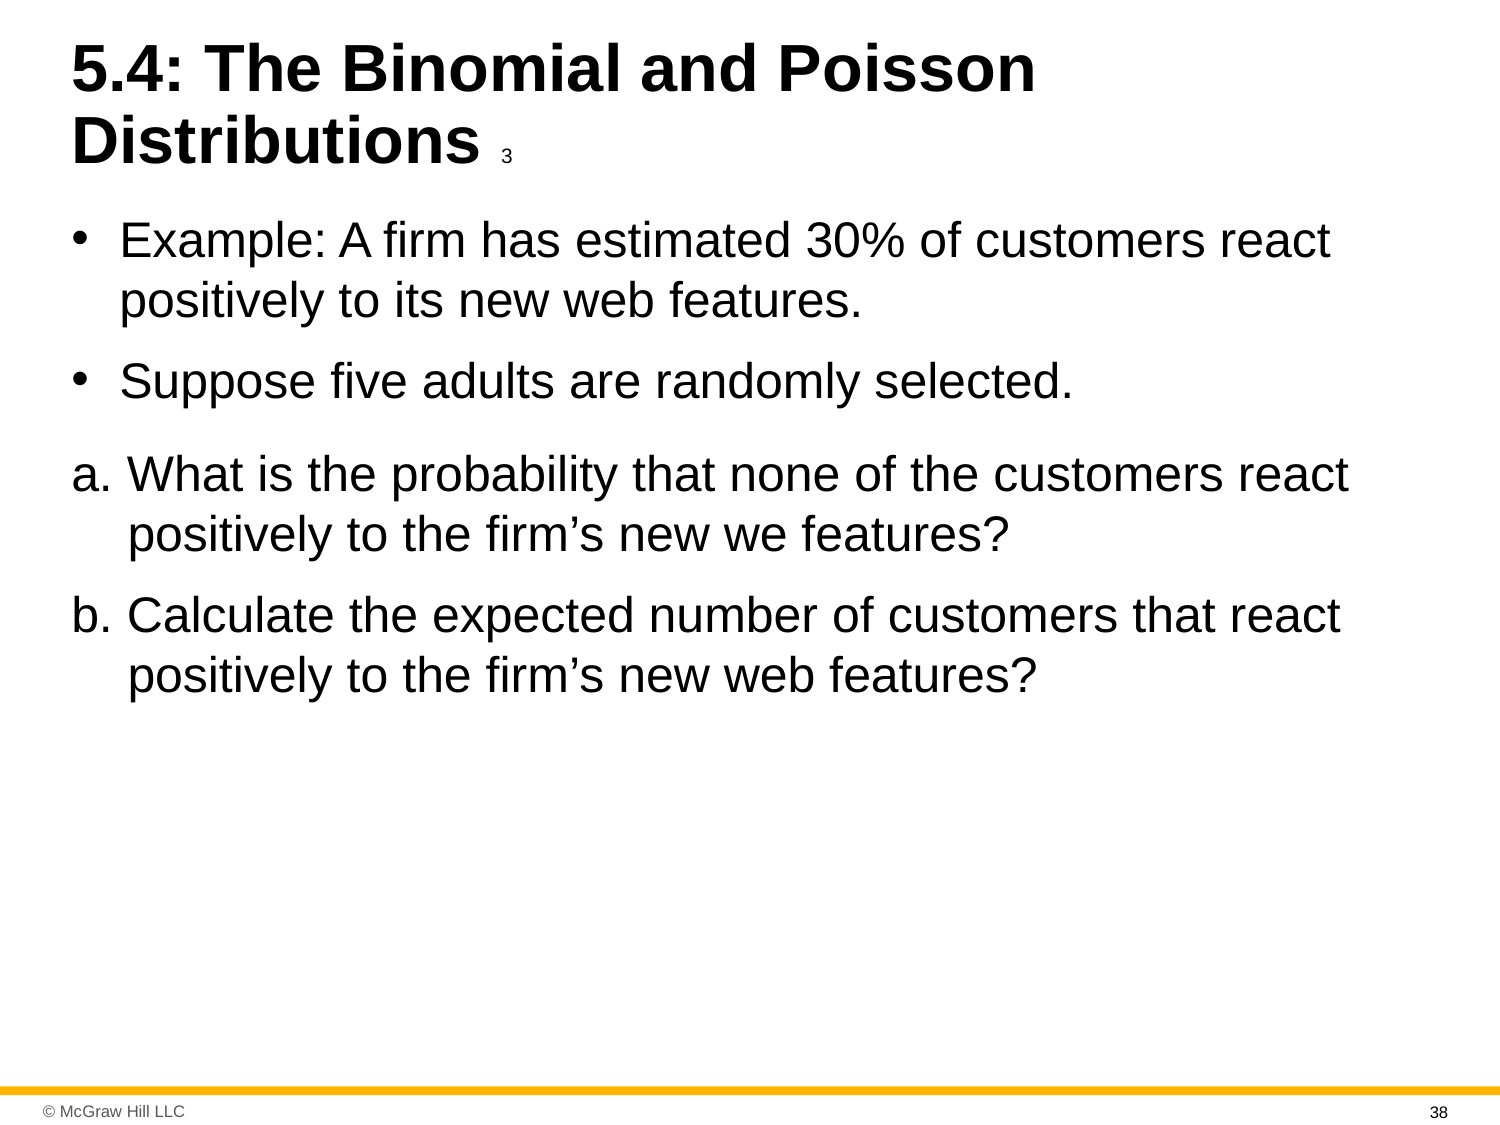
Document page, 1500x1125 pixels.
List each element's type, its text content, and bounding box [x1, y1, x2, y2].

list a. What is the probability that none of the customers react positively to the firm’s new we features? b. Calculate the expected number of customers that react positively to the firm’s new web features? [56, 434, 1444, 1069]
title 5.4: The Binomial and Poisson Distributions 3 [56, 31, 1444, 180]
list Example: A firm has estimated 30% of customers react positively to its new web features. Suppose five adults are randomly selected. [56, 200, 1444, 415]
slide_number 38 [1415, 1094, 1474, 1122]
